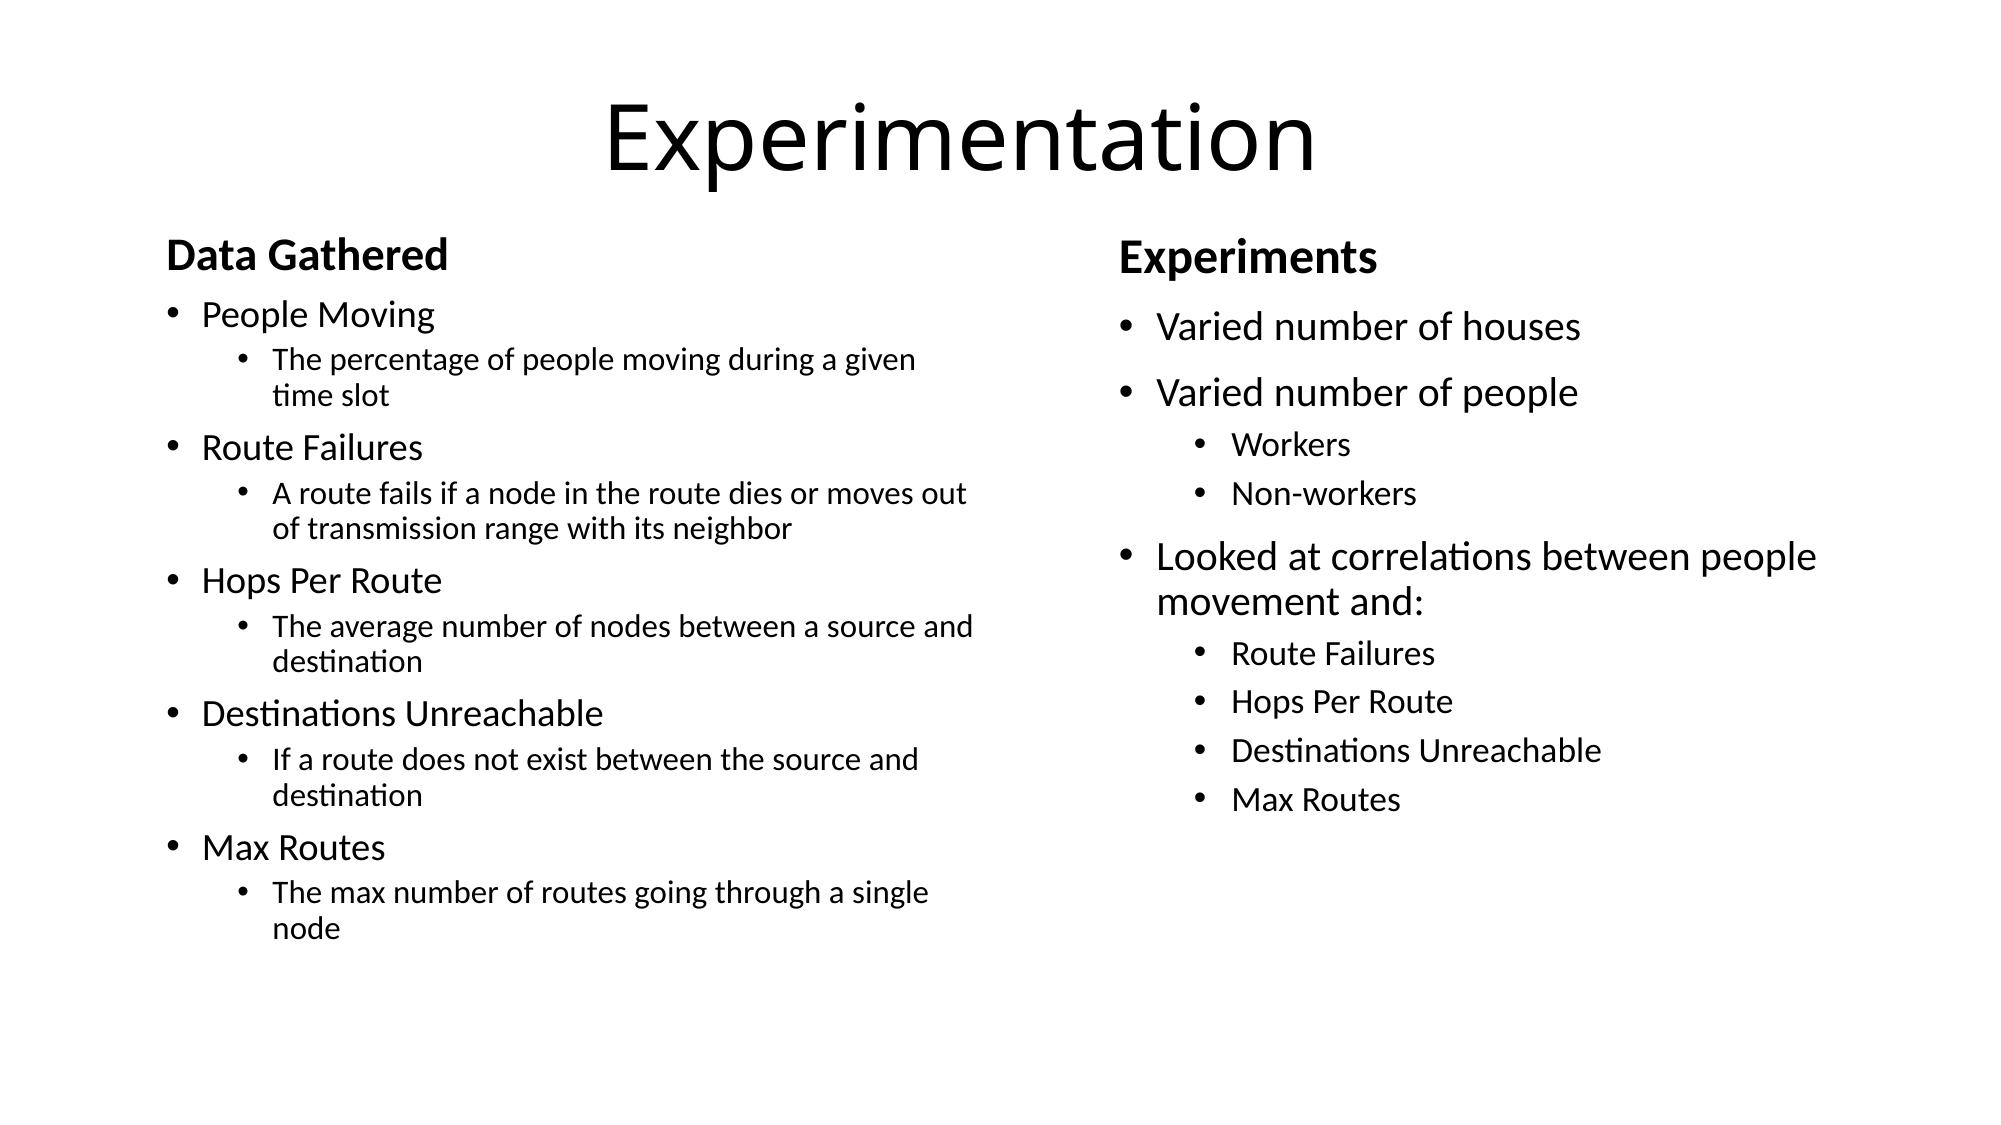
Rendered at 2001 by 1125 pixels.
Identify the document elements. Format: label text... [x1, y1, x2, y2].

title Experimentation [98, 58, 1824, 223]
list Experiments Varied number of houses Varied number of people Workers Non-workers Looked at correlations between people movement and: Route Failures Hops Per Route Destinations Unreachable Max Routes [1104, 222, 1877, 958]
list Data Gathered People Moving The percentage of people moving during a given time slot Route Failures A route fails if a node in the route dies or moves out of transmission range with its neighbor Hops Per Route The average number of nodes between a source and destination Destinations Unreachable If a route does not exist between the source and destination Max Routes The max number of routes going through a single node [151, 222, 998, 958]
